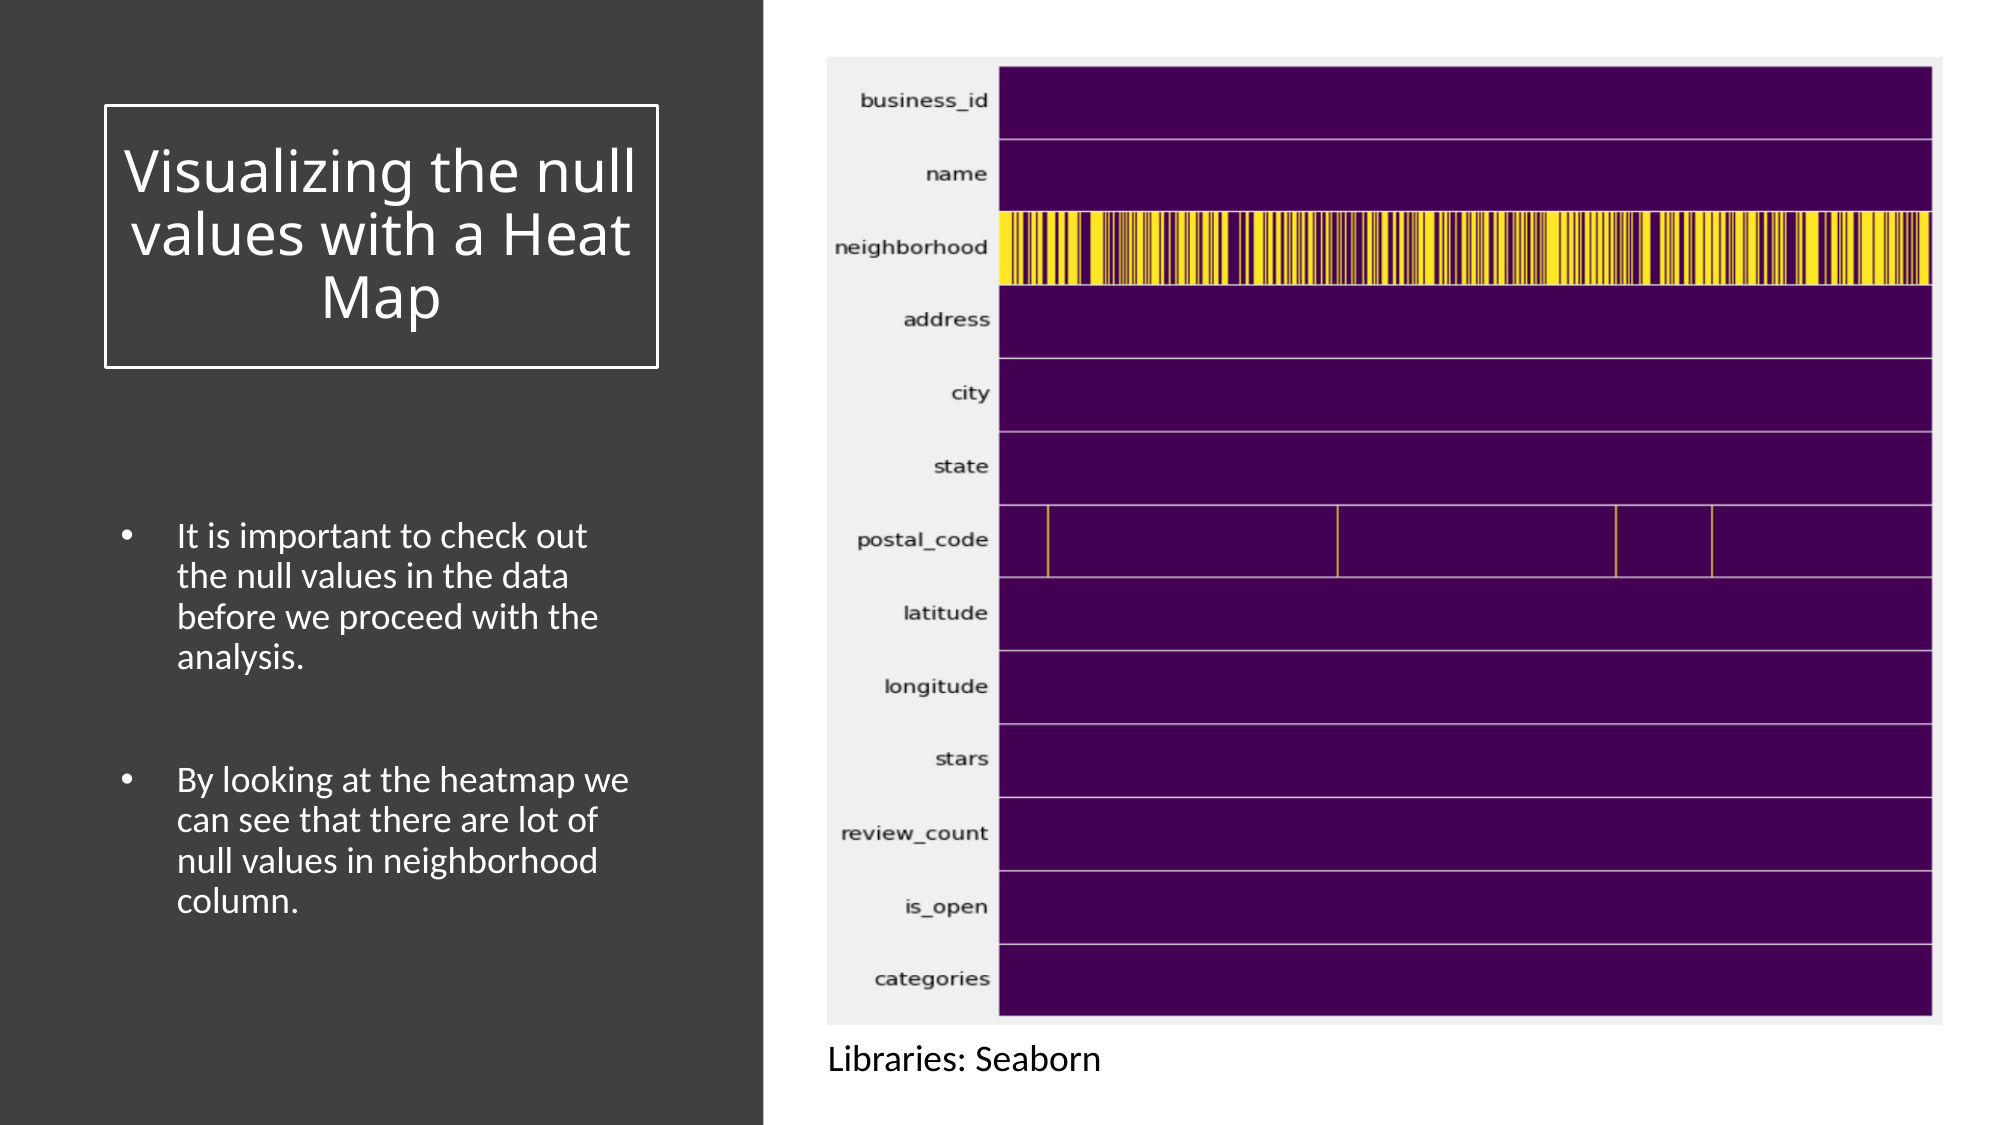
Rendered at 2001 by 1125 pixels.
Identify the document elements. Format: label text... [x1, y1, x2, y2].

text_box Libraries: Seaborn [813, 1026, 900, 1087]
list It is important to check out the null values in the data before we proceed with the analysis. By looking at the heatmap we can see that there are lot of null values in neighborhood column. [105, 432, 658, 994]
text_box [0, 0, 764, 1125]
picture [828, 0, 1942, 1099]
title Visualizing the null values with a Heat Map [105, 105, 658, 368]
